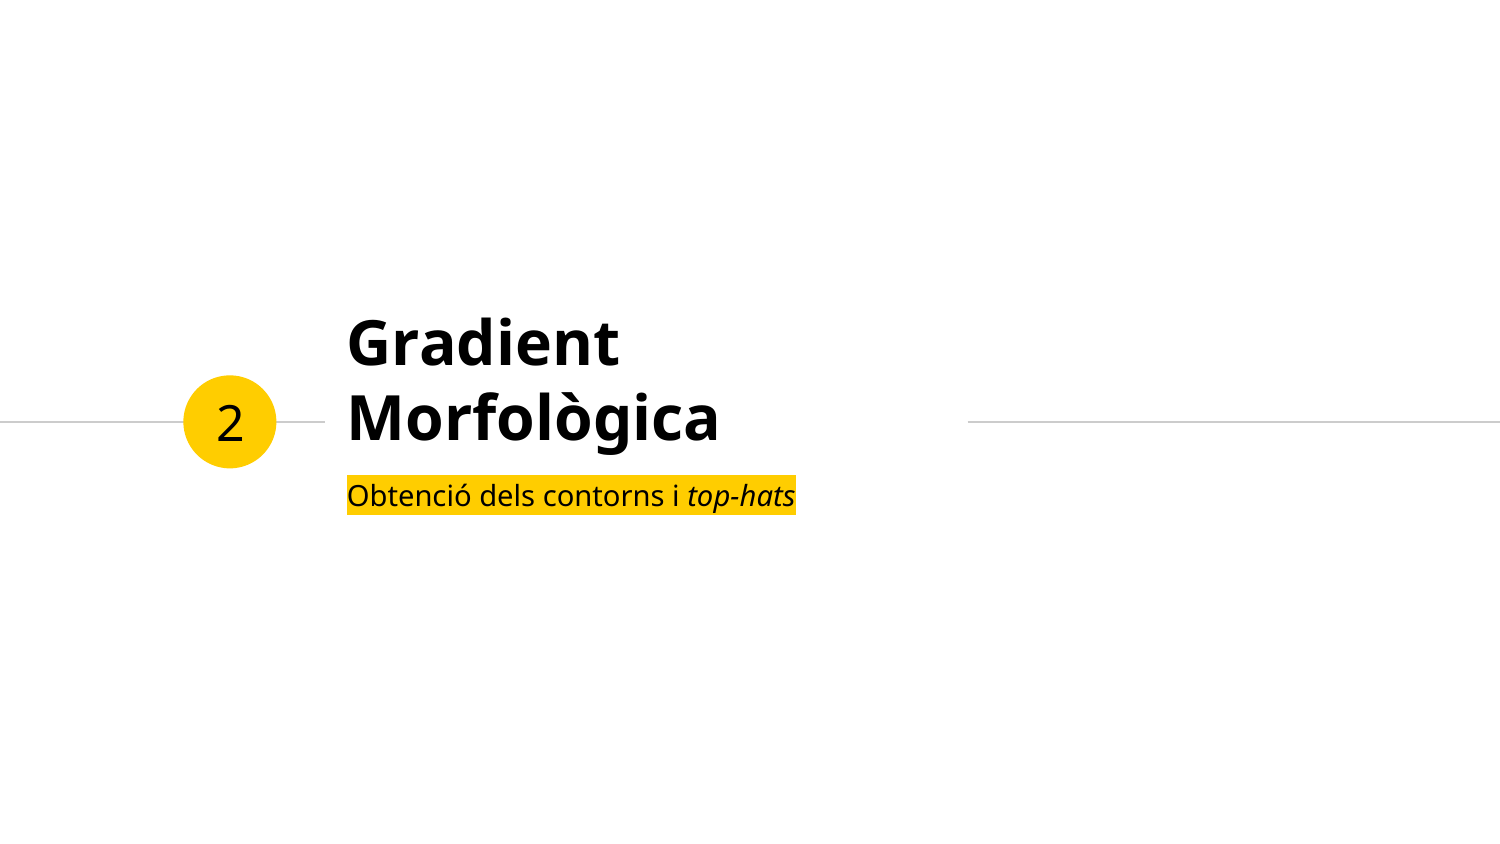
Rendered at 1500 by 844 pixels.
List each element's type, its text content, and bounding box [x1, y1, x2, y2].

title Gradient Morfològica [331, 277, 954, 461]
text_box 2 [186, 375, 276, 468]
subtitle Obtenció dels contorns i top-hats [331, 461, 1249, 591]
